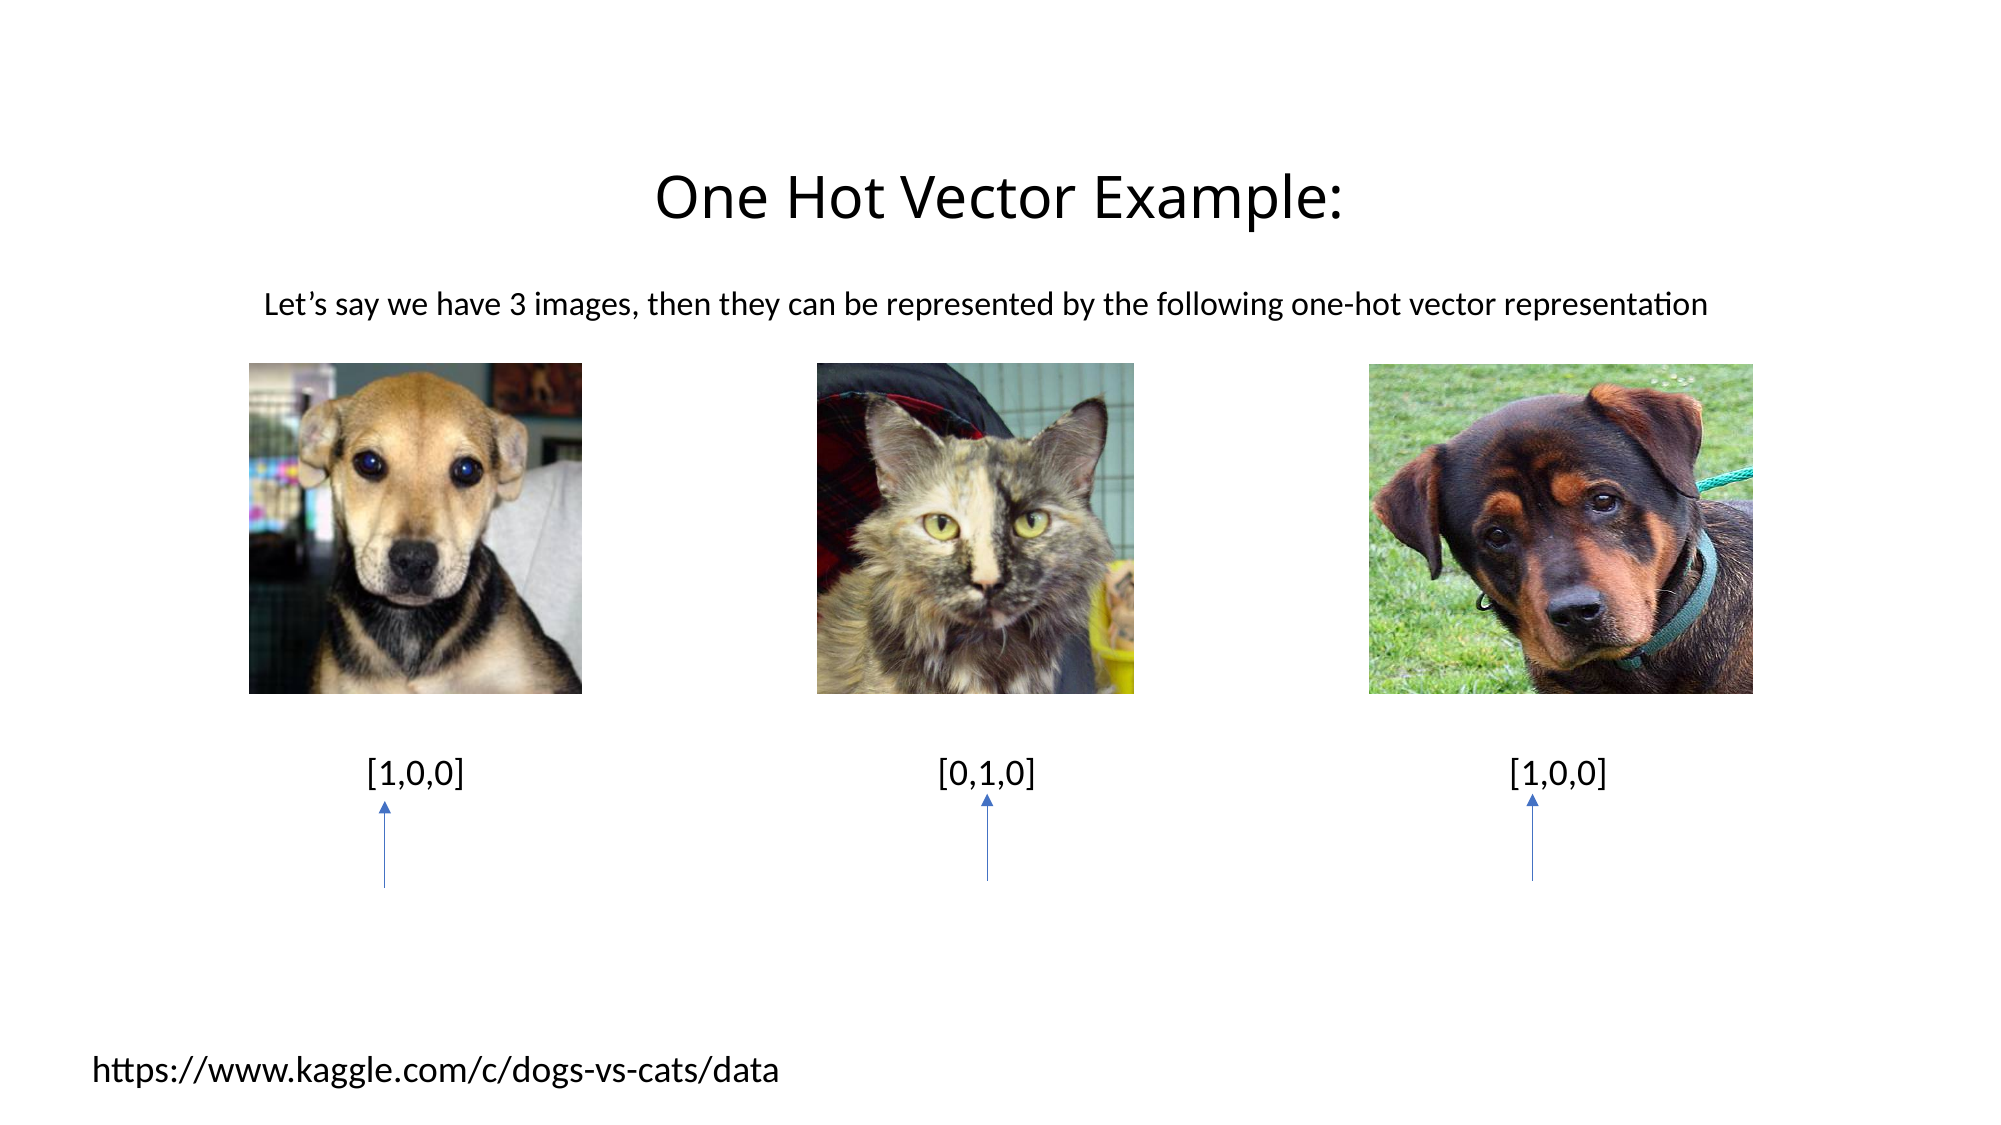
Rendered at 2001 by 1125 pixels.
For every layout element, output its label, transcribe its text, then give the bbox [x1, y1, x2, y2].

text_box https://www.kaggle.com/c/dogs-vs-cats/data [77, 1037, 796, 1098]
picture [249, 363, 582, 694]
picture [1369, 364, 1753, 694]
title One Hot Vector Example: [249, 160, 1750, 240]
text_box [1,0,0] [1494, 740, 1623, 801]
picture [817, 363, 1134, 694]
text_box [0,1,0] [923, 740, 1052, 801]
text_box [1,0,0] [351, 740, 480, 801]
subtitle Let’s say we have 3 images, then they can be represented by the following one-hot vector representation [237, 278, 1738, 365]
